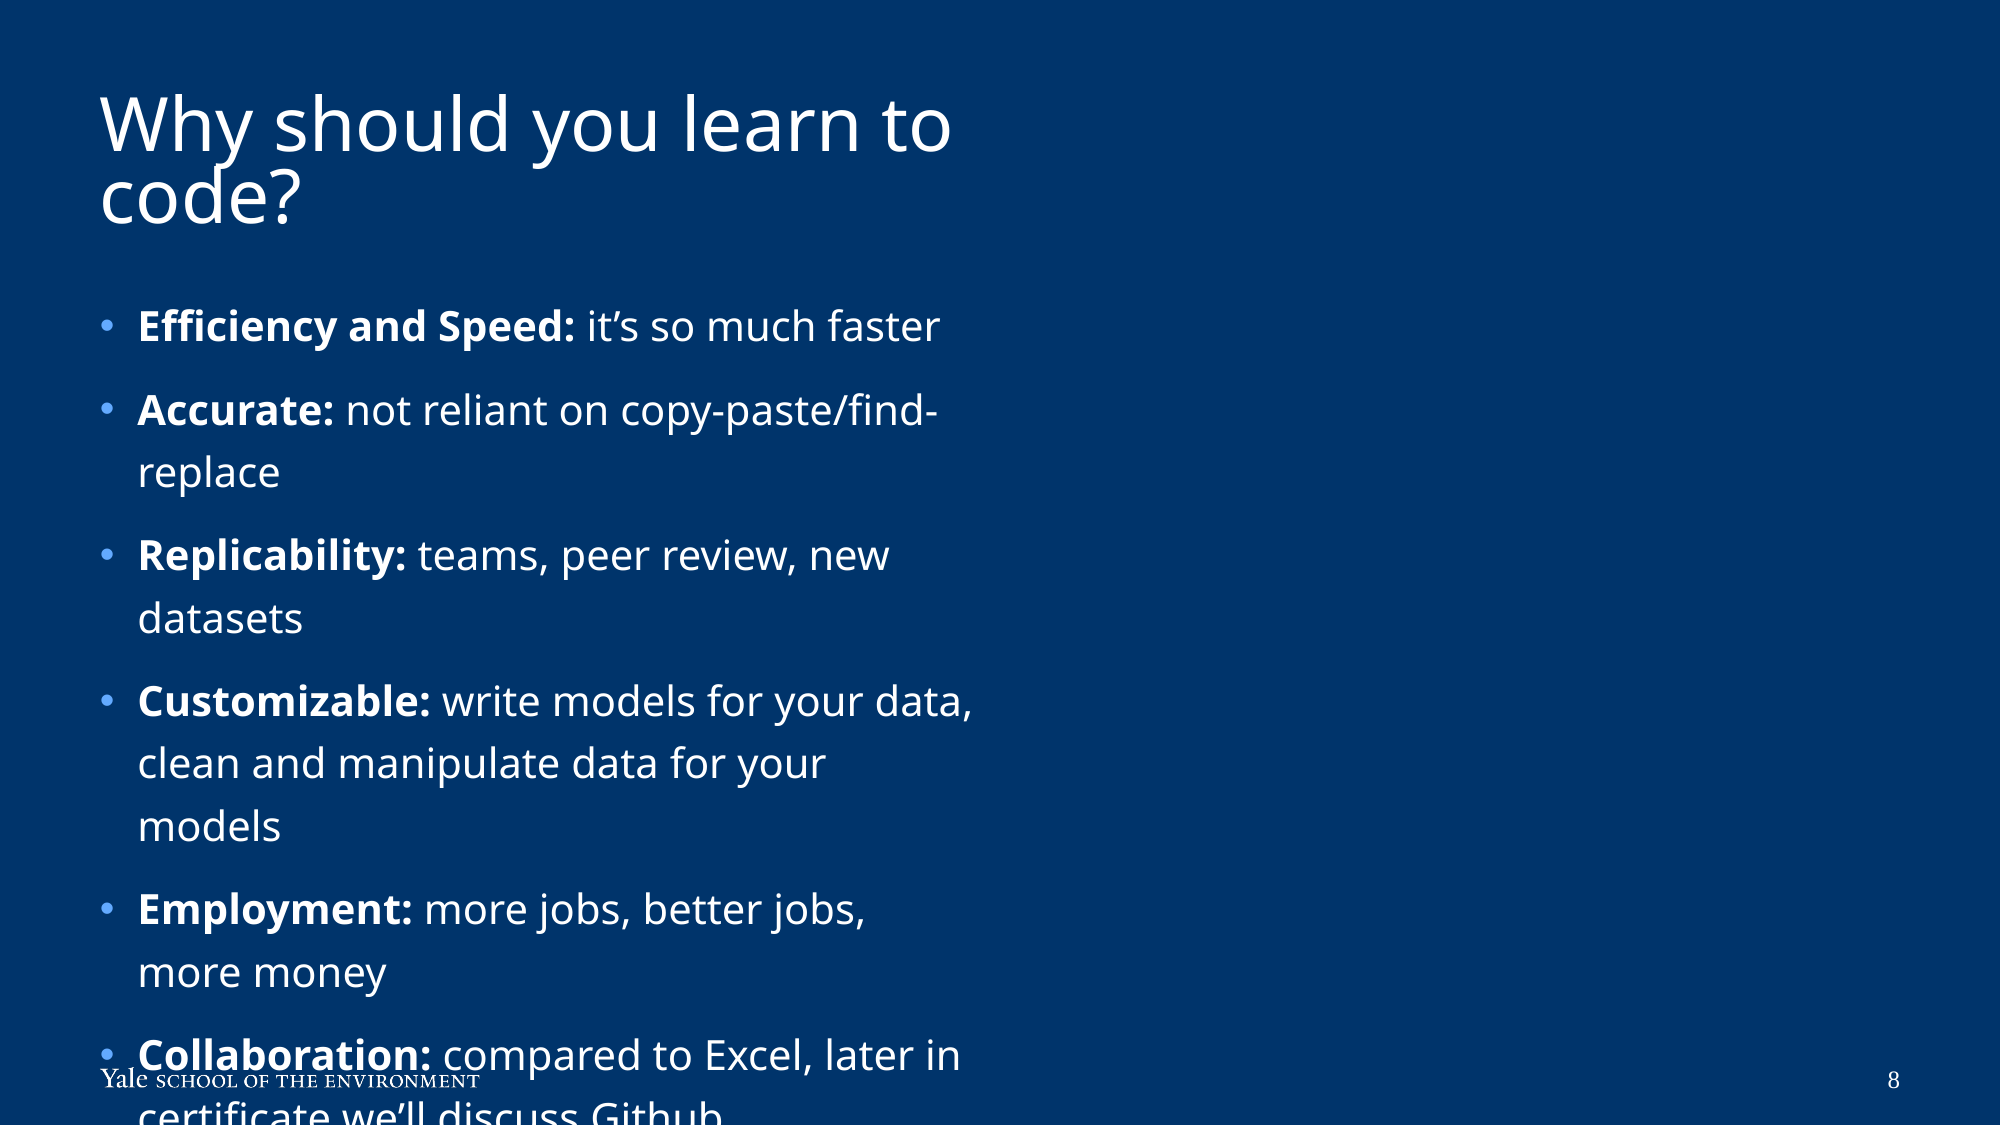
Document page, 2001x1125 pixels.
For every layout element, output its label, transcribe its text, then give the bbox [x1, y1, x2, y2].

picture [64, 1031, 518, 1125]
title Why should you learn to code? [99, 93, 982, 219]
list Efficiency and Speed: it’s so much faster Accurate: not reliant on copy-paste/find-replace Replicability: teams, peer review, new datasets Customizable: write models for your data, clean and manipulate data for your models Employment: more jobs, better jobs, more money Collaboration: compared to Excel, later in certificate we’ll discuss Github [99, 287, 982, 938]
